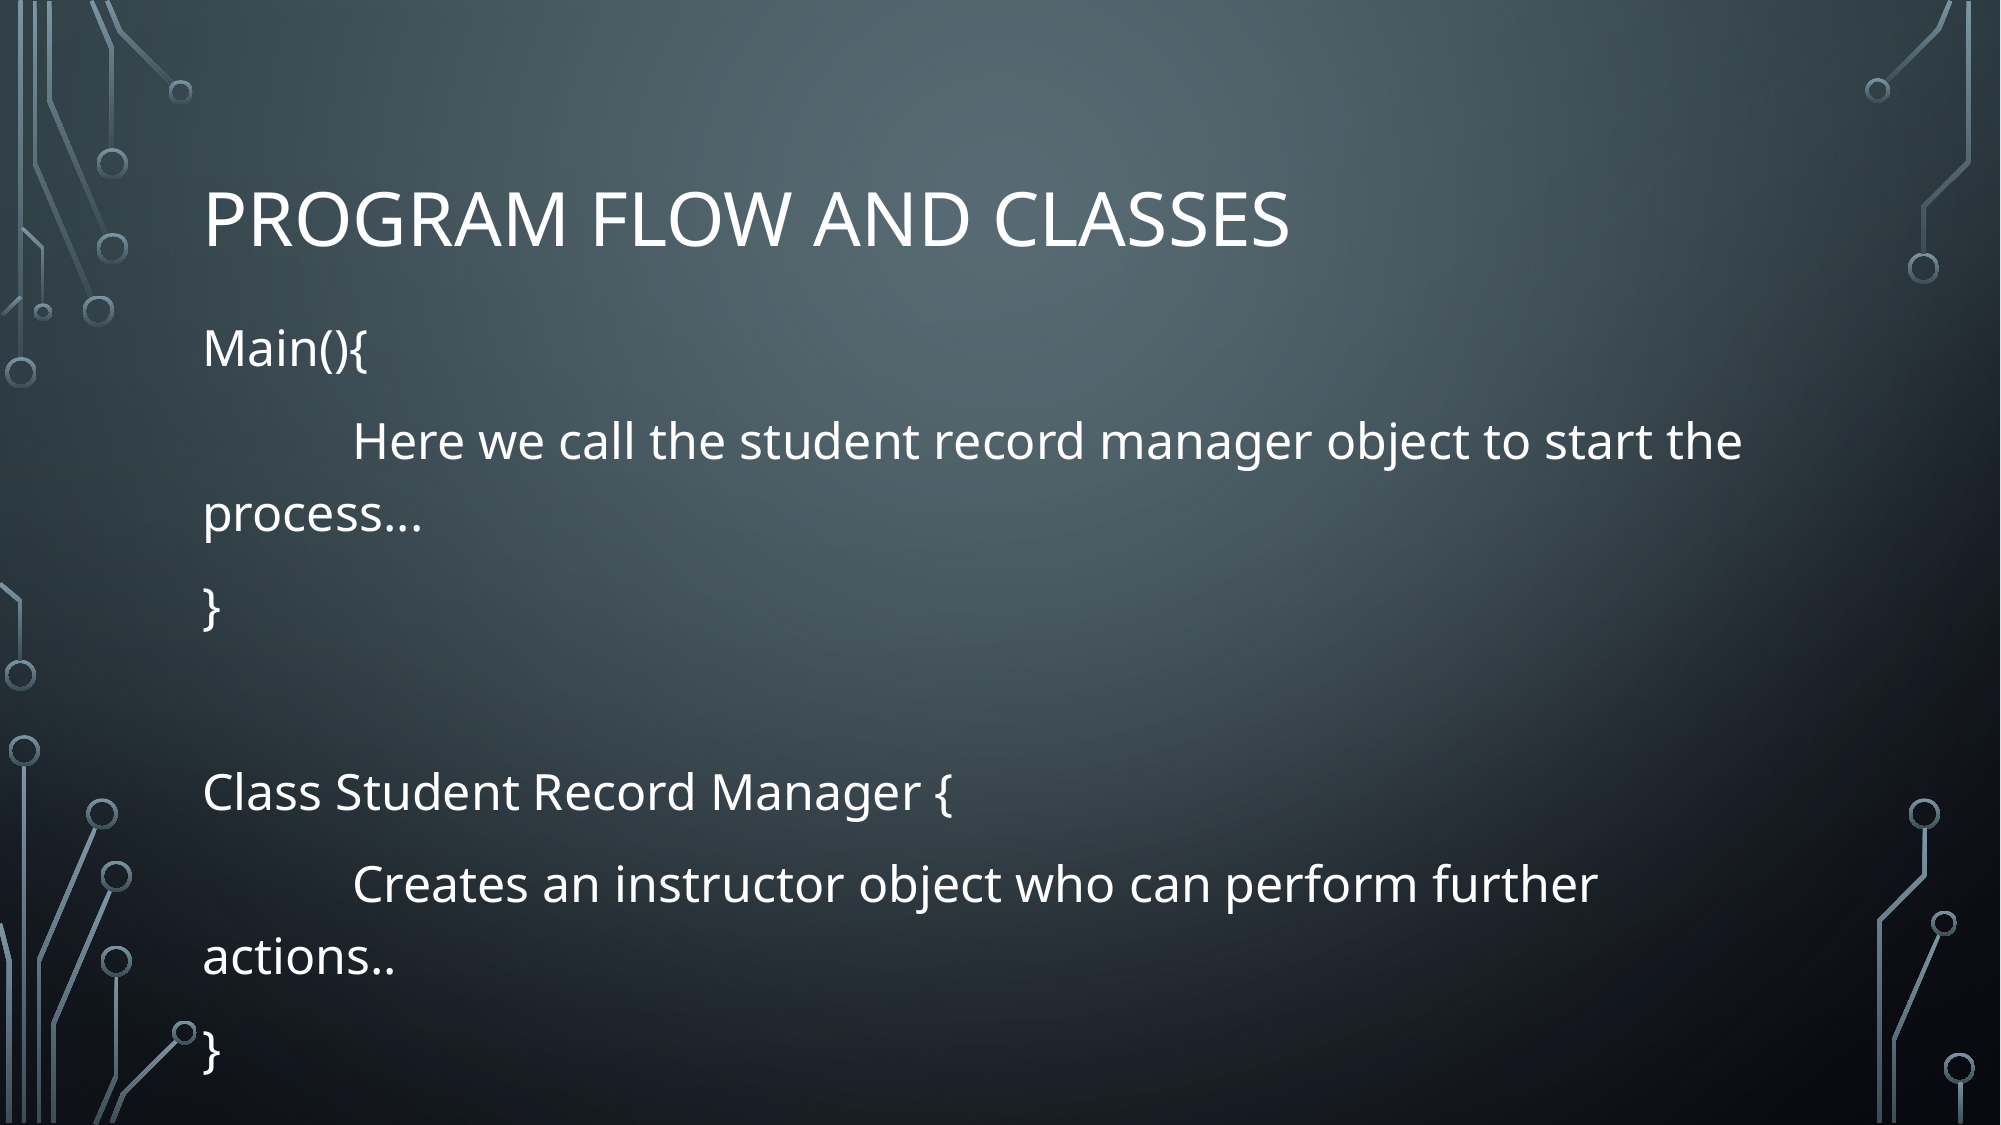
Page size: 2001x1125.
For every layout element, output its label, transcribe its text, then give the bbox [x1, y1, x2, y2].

list Main(){ Here we call the student record manager object to start the process... } Class Student Record Manager { Creates an instructor object who can perform further actions.. } [187, 297, 1813, 952]
title Program flow and classes [187, 101, 1813, 297]
